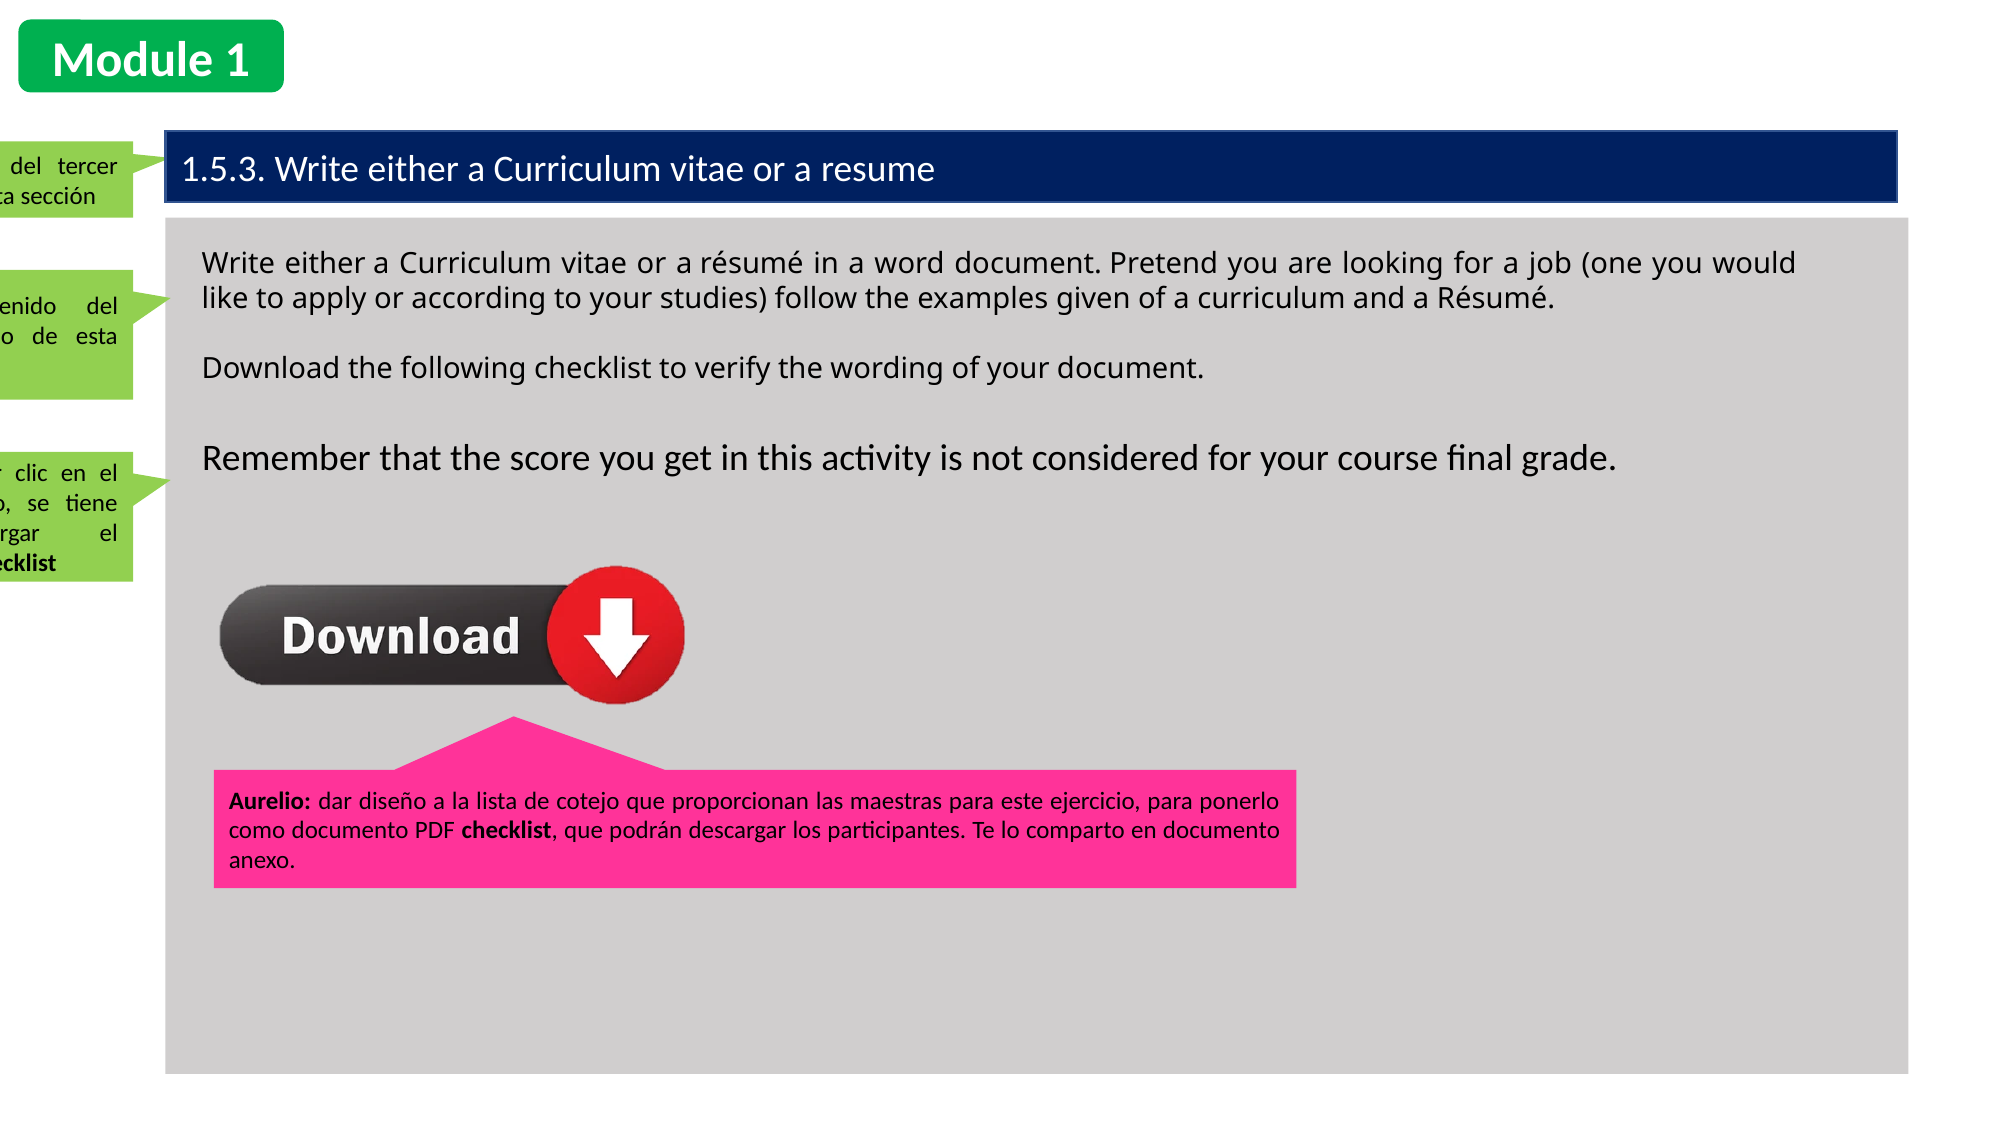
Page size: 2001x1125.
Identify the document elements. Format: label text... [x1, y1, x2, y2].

text_box Renato: al dar clic en el botón o ícono, se tiene que descargar el documento checklist [0, 450, 174, 583]
text_box [164, 217, 1909, 1075]
text_box Write either a Curriculum vitae or a résumé in a word document. Pretend you are looking for a job (one you would like to apply or according to your studies) follow the examples given of a curriculum and a Résumé. Download the following checklist to verify the wording of your document. [186, 236, 1813, 392]
text_box Remember that the score you get in this activity is not considered for your course final grade. [187, 425, 1845, 486]
text_box Renato: contenido del tercer apartado de esta sección. [0, 268, 174, 401]
text_box Aurelio: dar diseño a la lista de cotejo que proporcionan las maestras para este ejercicio, para ponerlo como documento PDF checklist, que podrán descargar los participantes. Te lo comparto en documento anexo. [212, 715, 1298, 890]
picture [213, 562, 687, 709]
text_box 1.5.3. Write either a Curriculum vitae or a resume [164, 130, 1898, 203]
text_box Module 1 [17, 18, 285, 94]
text_box Renato: título del tercer apartado de esta sección [0, 140, 164, 219]
